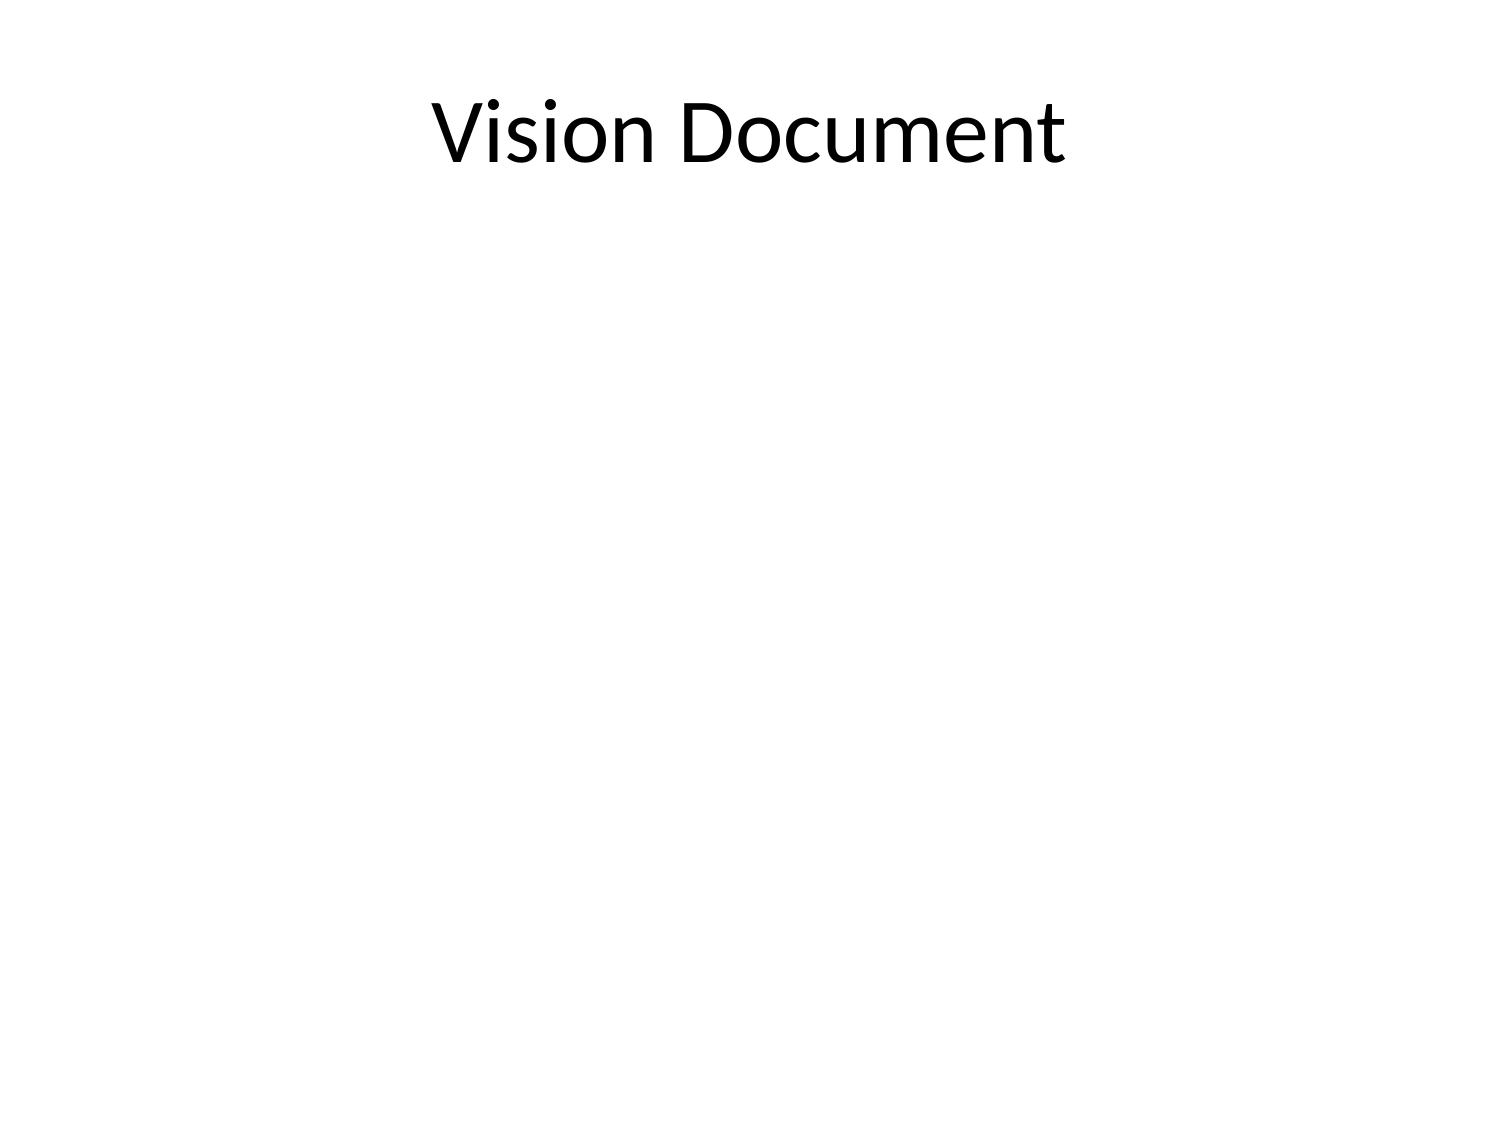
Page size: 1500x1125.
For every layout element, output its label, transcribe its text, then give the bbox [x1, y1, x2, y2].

title Vision Document [112, 54, 1388, 197]
